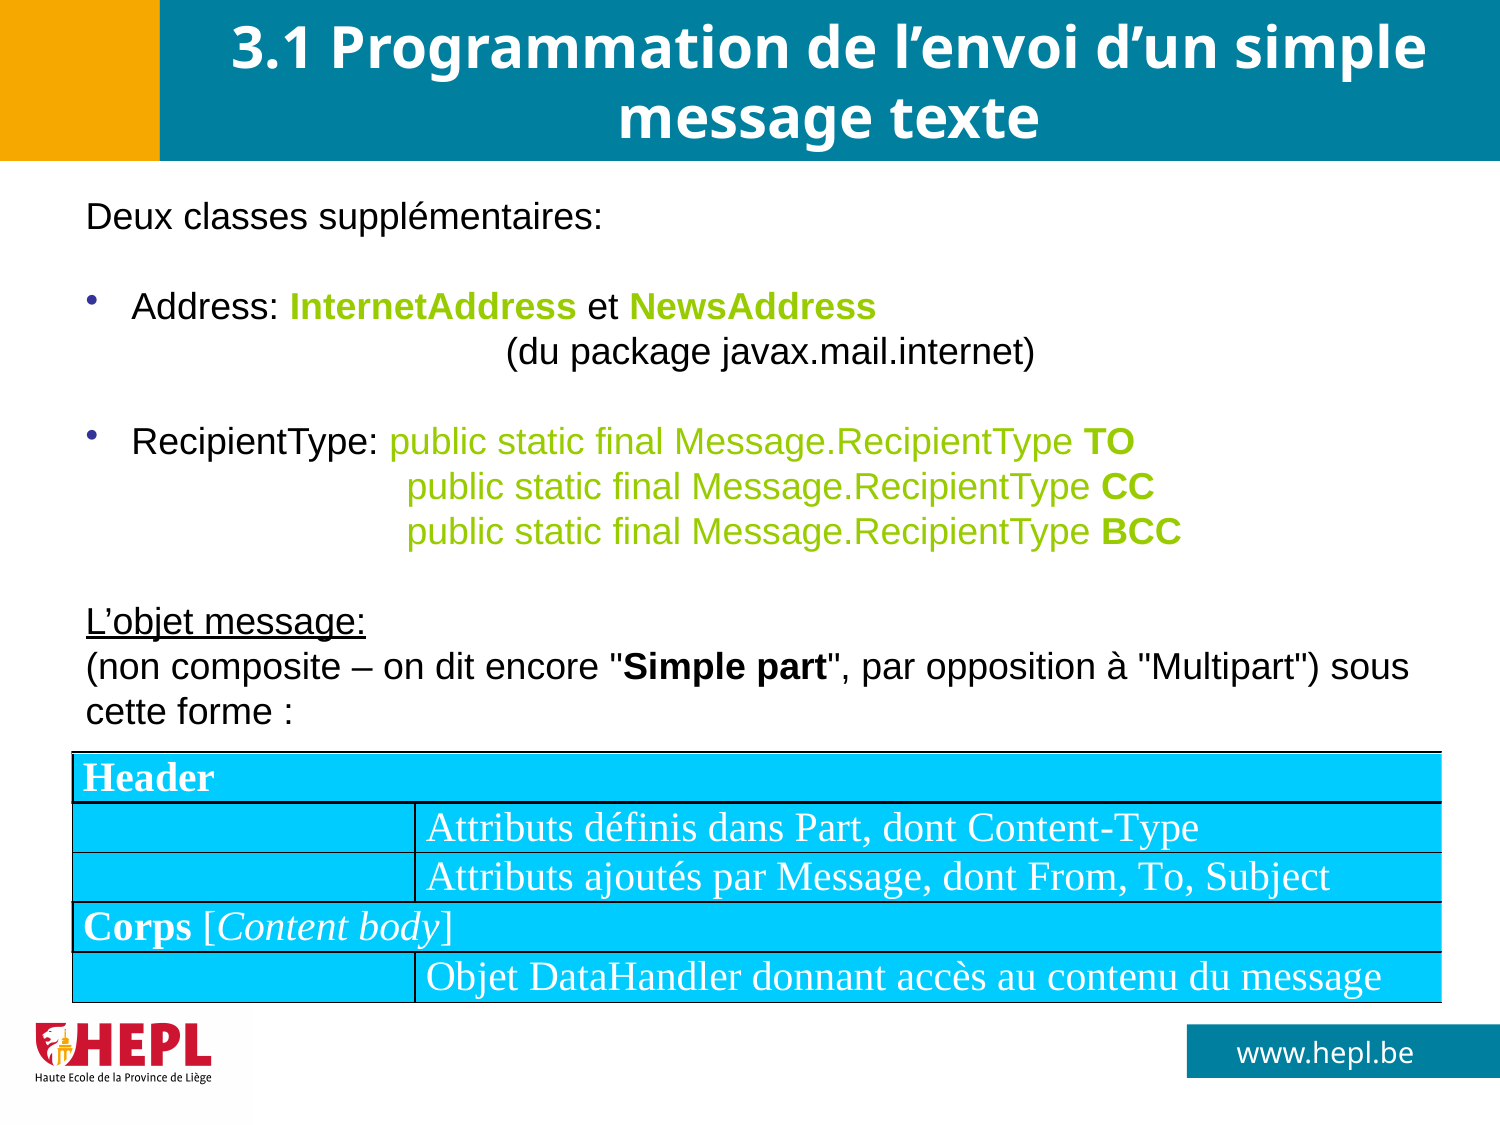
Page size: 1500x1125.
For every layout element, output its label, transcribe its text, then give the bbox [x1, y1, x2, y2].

title 3.1 Programmation de l’envoi d’un simple message texte [159, 0, 1500, 161]
picture [0, 981, 254, 1125]
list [71, 751, 1442, 1052]
text_box Deux classes supplémentaires: Address: InternetAddress et NewsAddress (du package javax.mail.internet) RecipientType: public static final Message.RecipientType TO public static final Message.RecipientType CC public static final Message.RecipientType BCC L’objet message: (non composite – on dit encore "Simple part", par opposition à "Multipart") sous cette forme : [70, 184, 1430, 750]
